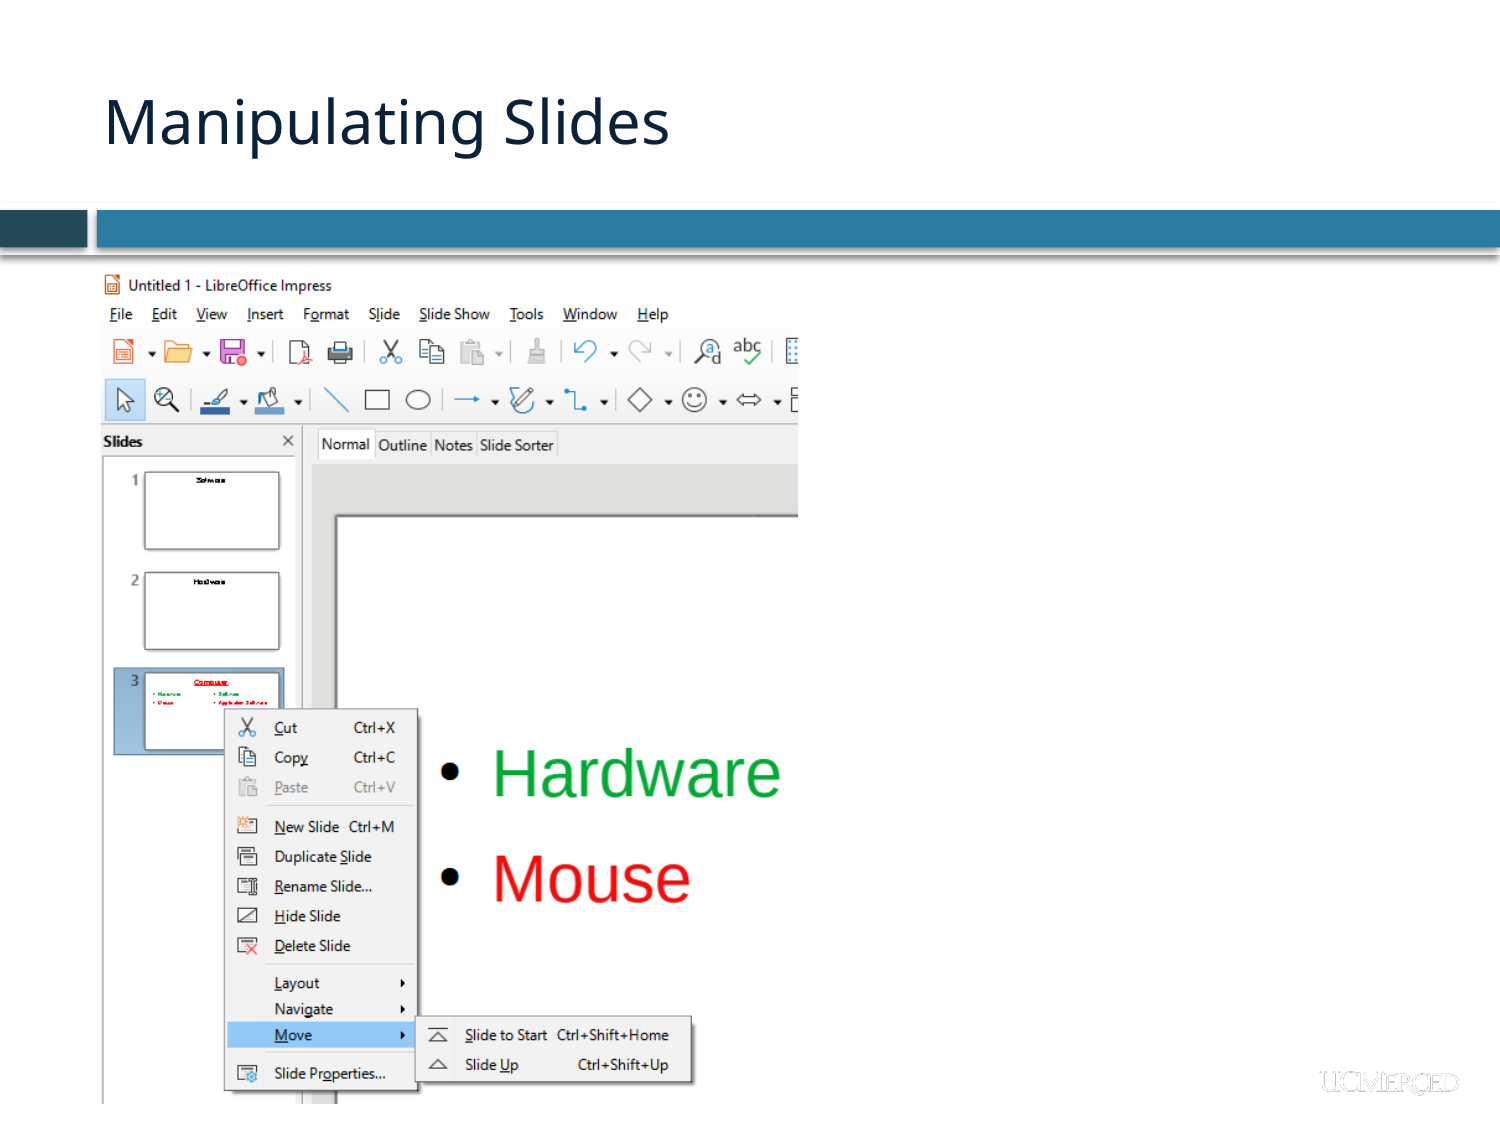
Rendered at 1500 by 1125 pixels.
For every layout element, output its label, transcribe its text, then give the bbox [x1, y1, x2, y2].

title Manipulating Slides [89, 75, 1427, 239]
picture [100, 270, 799, 1104]
